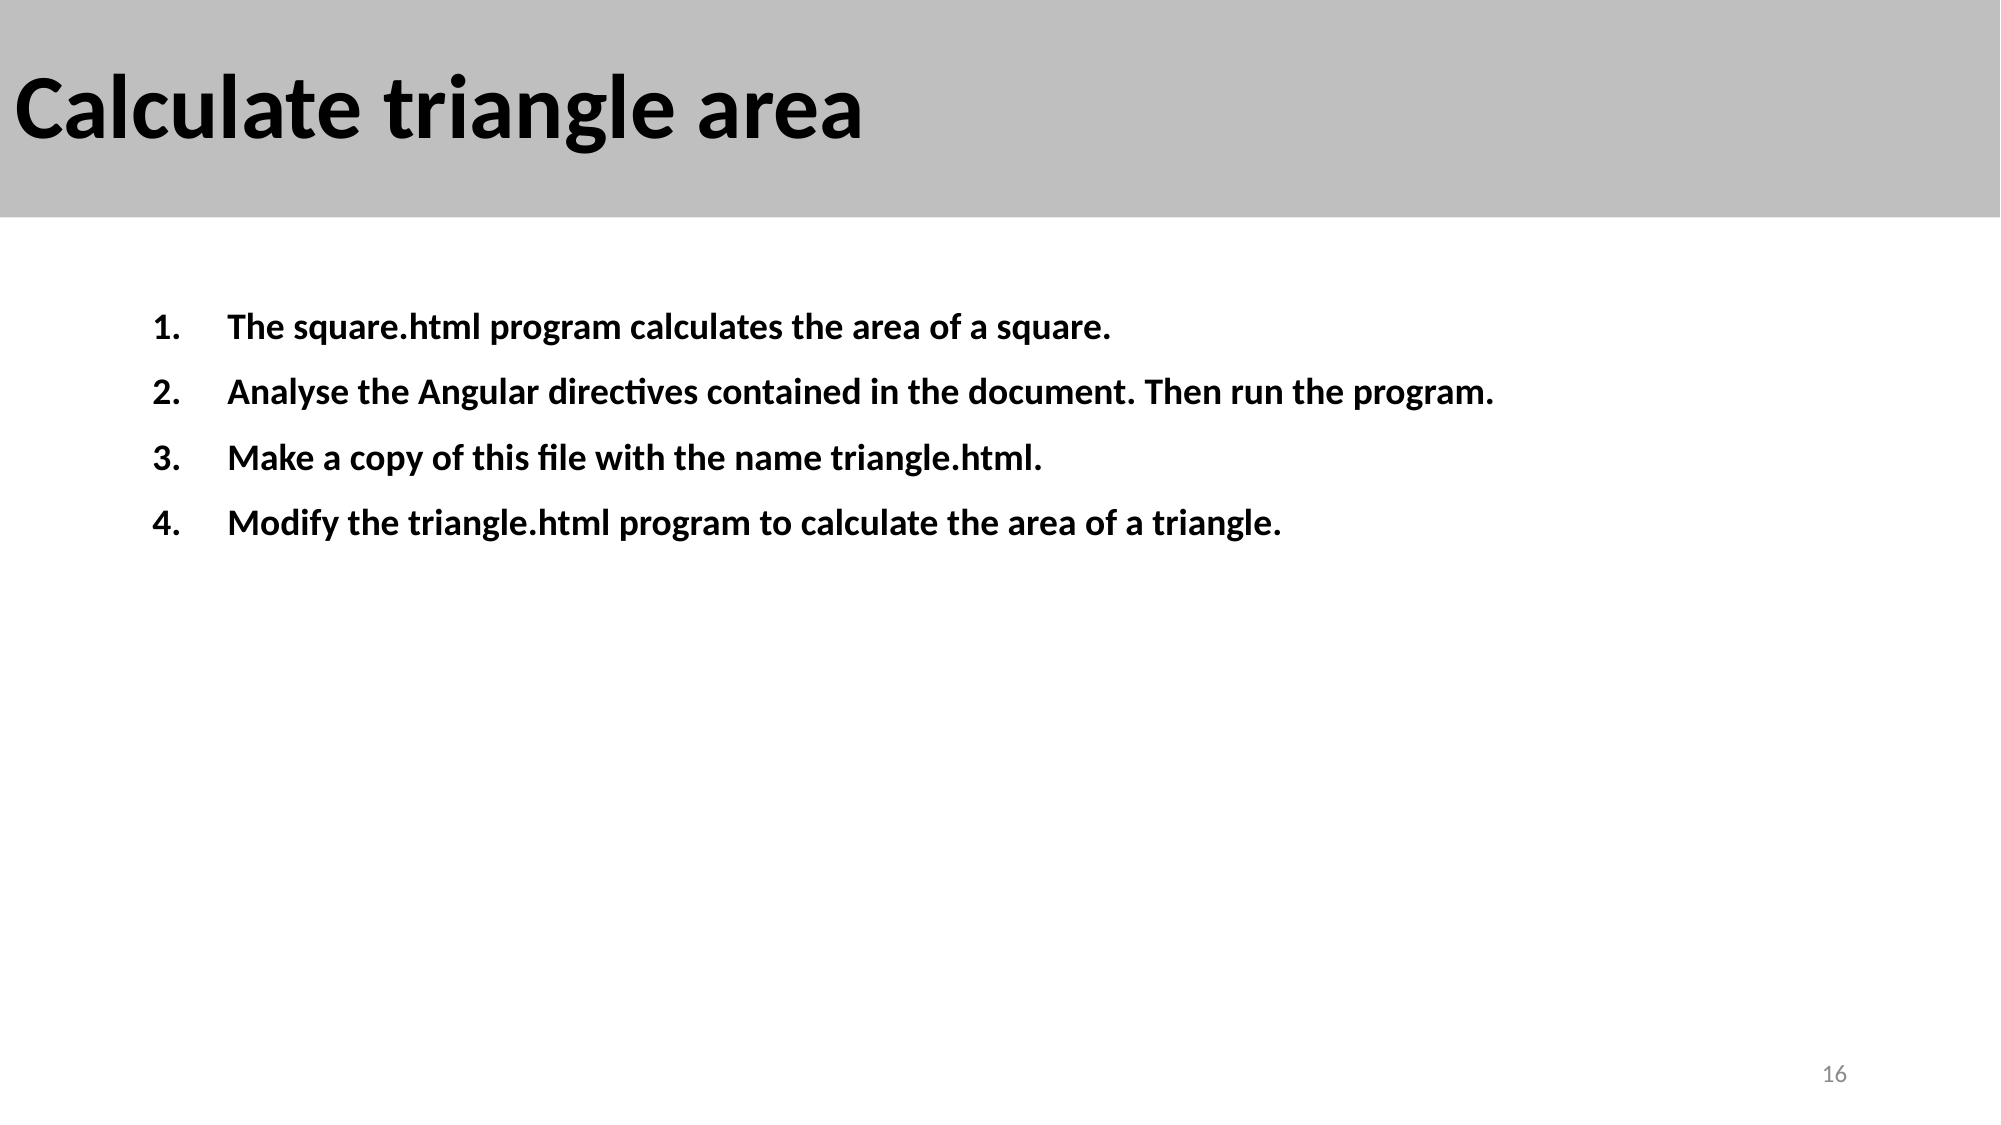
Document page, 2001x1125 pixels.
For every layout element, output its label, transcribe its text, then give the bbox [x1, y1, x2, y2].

list The square.html program calculates the area of a square. Analyse the Angular directives contained in the document. Then run the program. Make a copy of this file with the name triangle.html. Modify the triangle.html program to calculate the area of a triangle. [137, 299, 1863, 1014]
slide_number 16 [1412, 1042, 1863, 1103]
title Calculate triangle area [0, 0, 2000, 218]
